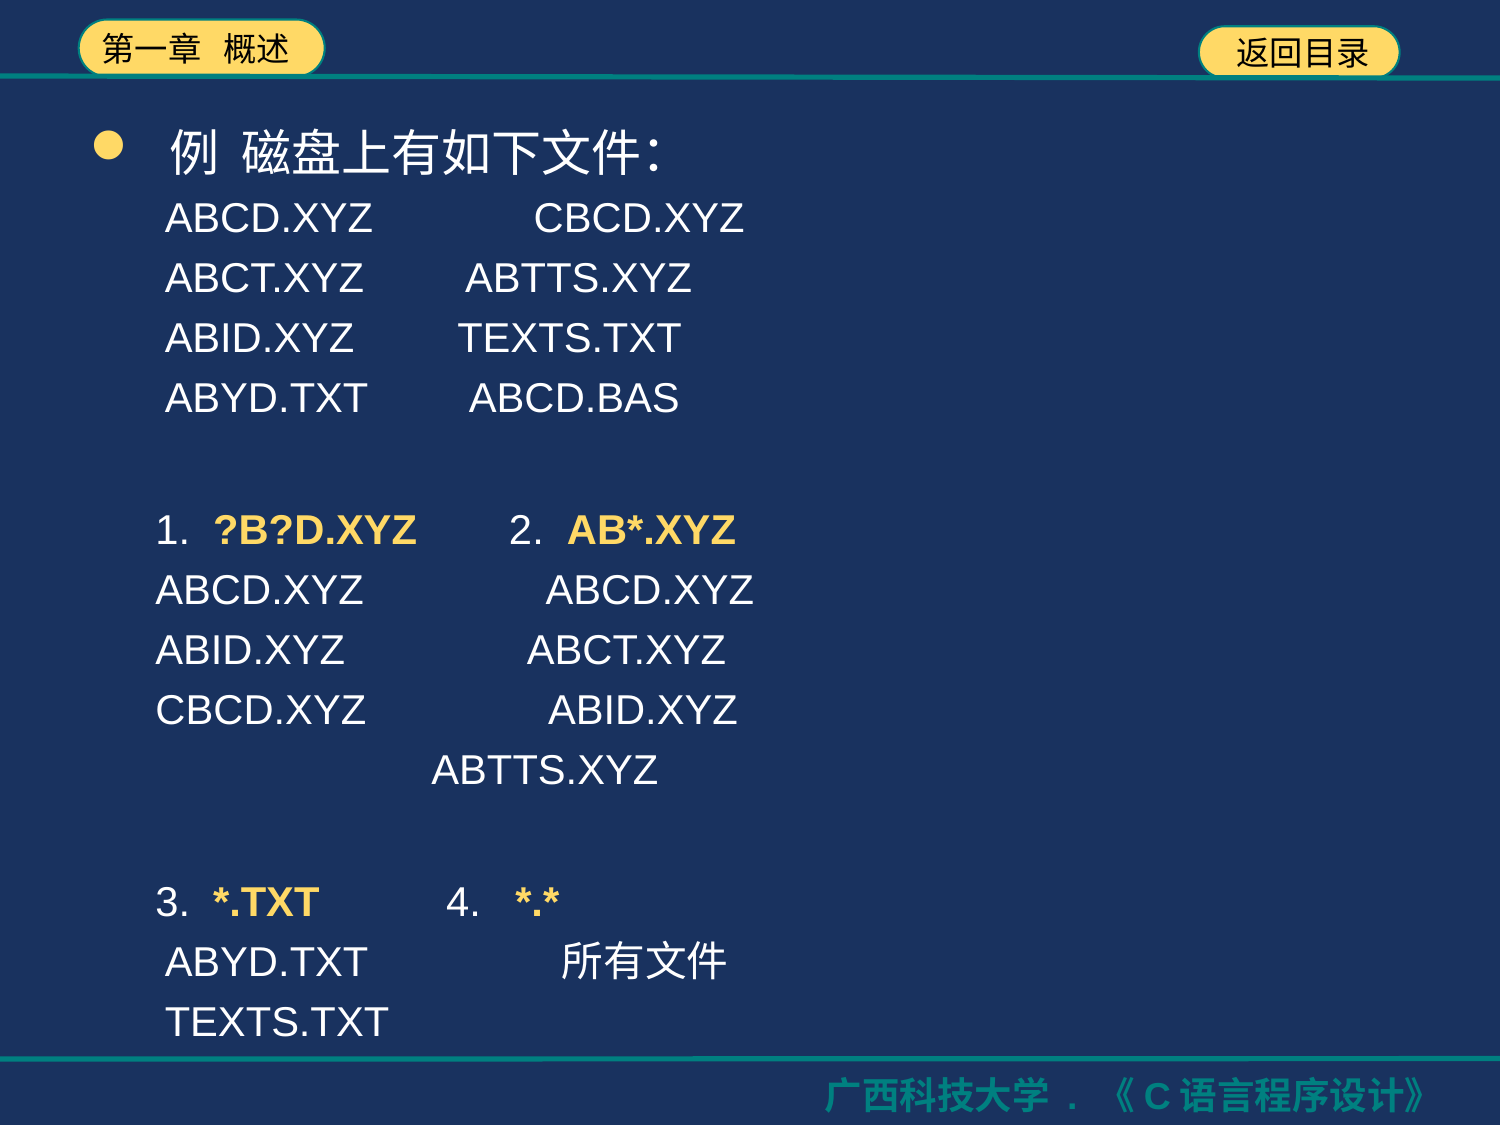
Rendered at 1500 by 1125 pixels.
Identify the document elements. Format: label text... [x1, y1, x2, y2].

list 例 磁盘上有如下文件： ABCD.XYZ CBCD.XYZ ABCT.XYZ ABTTS.XYZ ABID.XYZ TEXTS.TXT ABYD.TXT ABCD.BAS 1. ?B?D.XYZ 2. AB*.XYZ ABCD.XYZ ABCD.XYZ ABID.XYZ ABCT.XYZ CBCD.XYZ ABID.XYZ ABTTS.XYZ 3. *.TXT 4. *.* ABYD.TXT 所有文件 TEXTS.TXT [75, 101, 1425, 1005]
